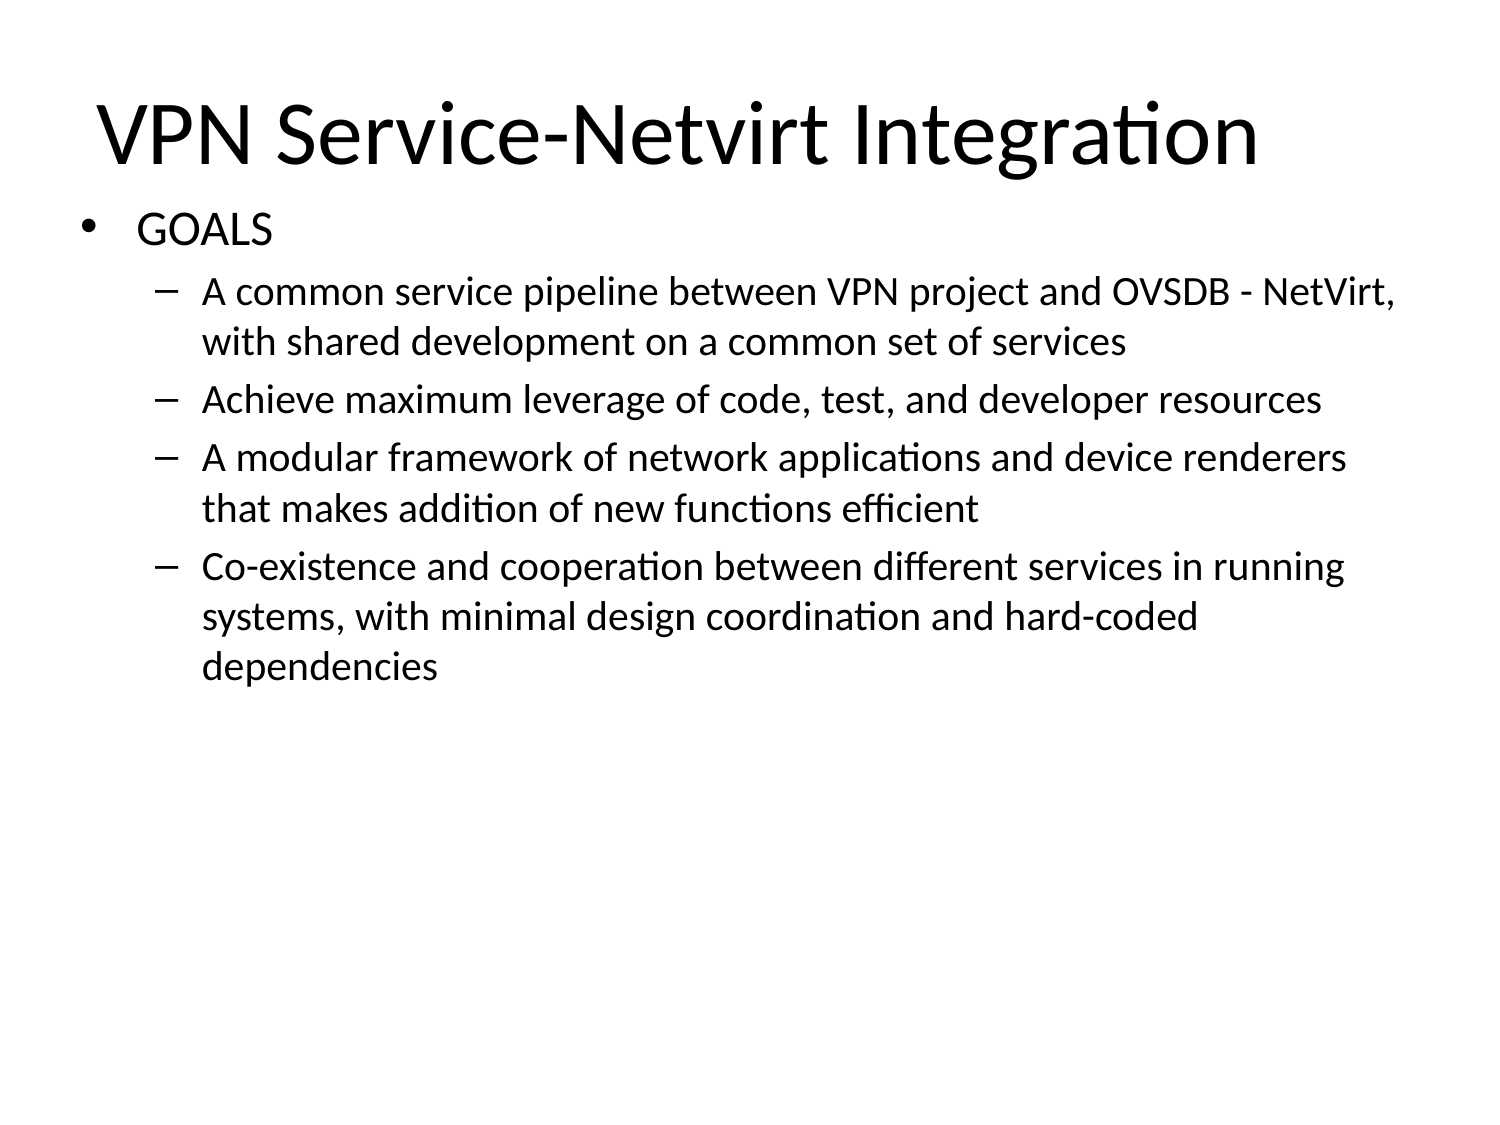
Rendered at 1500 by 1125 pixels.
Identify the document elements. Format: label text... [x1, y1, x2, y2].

title VPN Service-Netvirt Integration [64, 39, 1294, 218]
list GOALS A common service pipeline between VPN project and OVSDB - NetVirt, with shared development on a common set of services Achieve maximum leverage of code, test, and developer resources A modular framework of network applications and device renderers that makes addition of new functions efficient Co-existence and cooperation between different services in running systems, with minimal design coordination and hard-coded dependencies [65, 187, 1436, 928]
